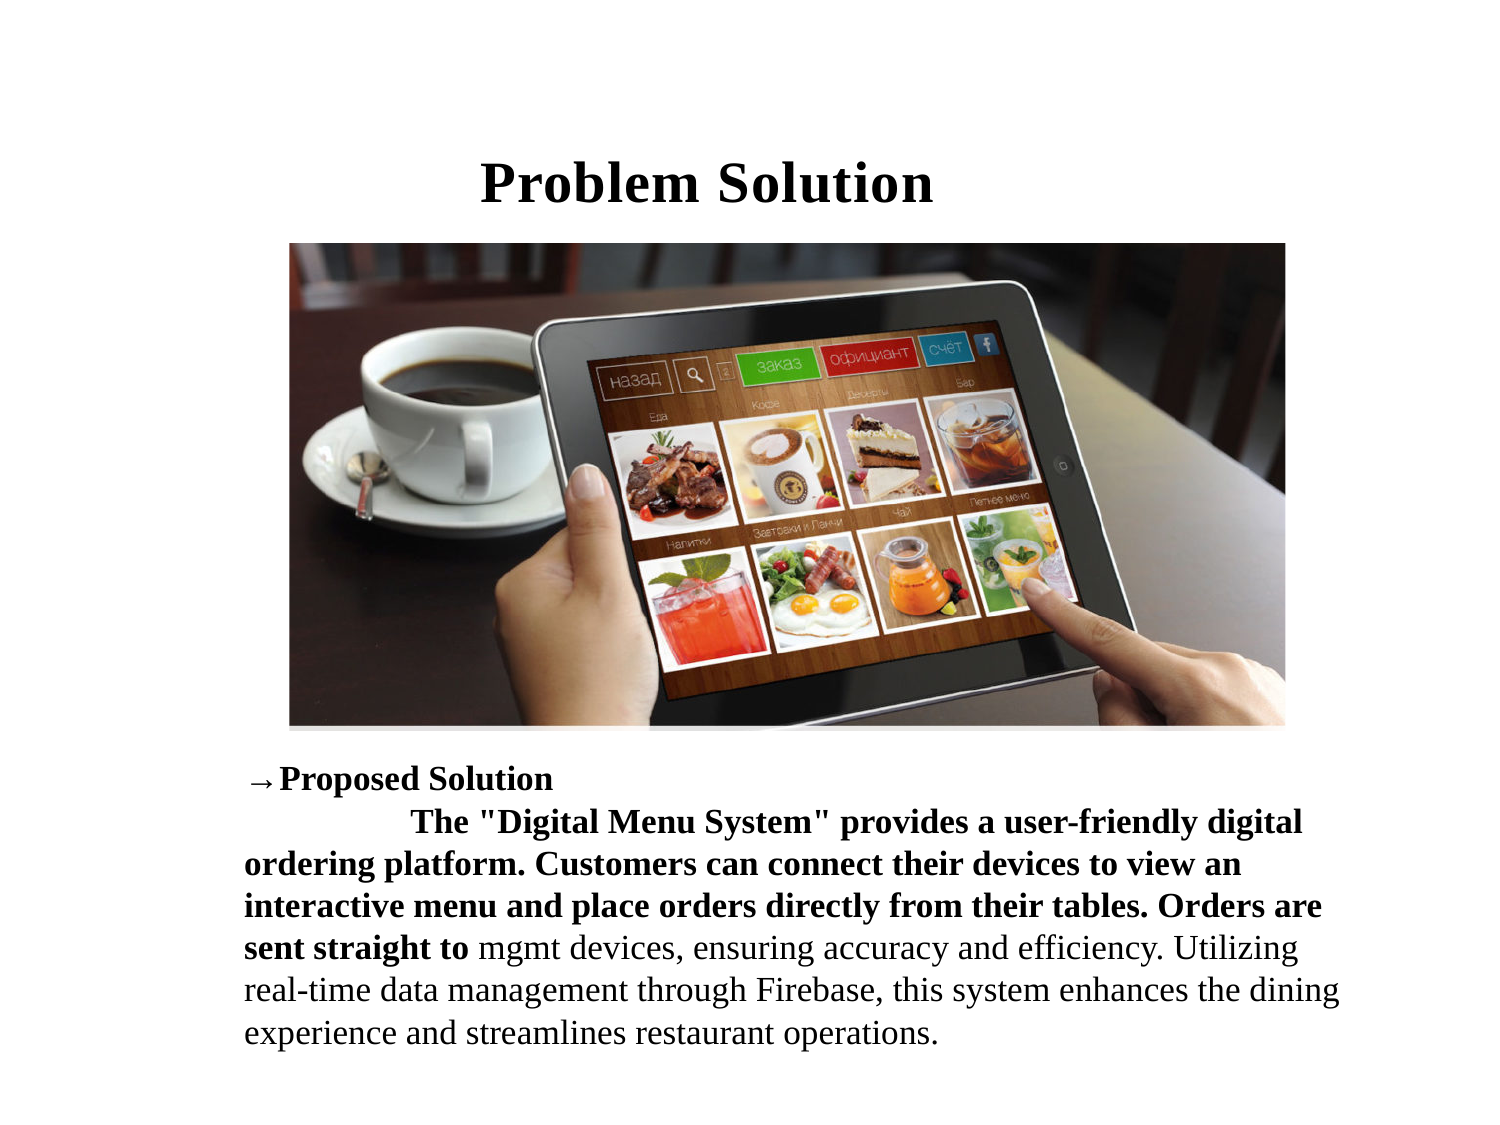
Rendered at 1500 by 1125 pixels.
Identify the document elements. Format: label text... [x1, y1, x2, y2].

text_box →Proposed Solution The "Digital Menu System" provides a user-friendly digital ordering platform. Customers can connect their devices to view an interactive menu and place orders directly from their tables. Orders are sent straight to mgmt devices, ensuring accuracy and efficiency. Utilizing real-time data management through Firebase, this system enhances the dining experience and streamlines restaurant operations. [229, 410, 1364, 1059]
picture [289, 243, 1286, 731]
title Problem Solution [478, 87, 1342, 278]
